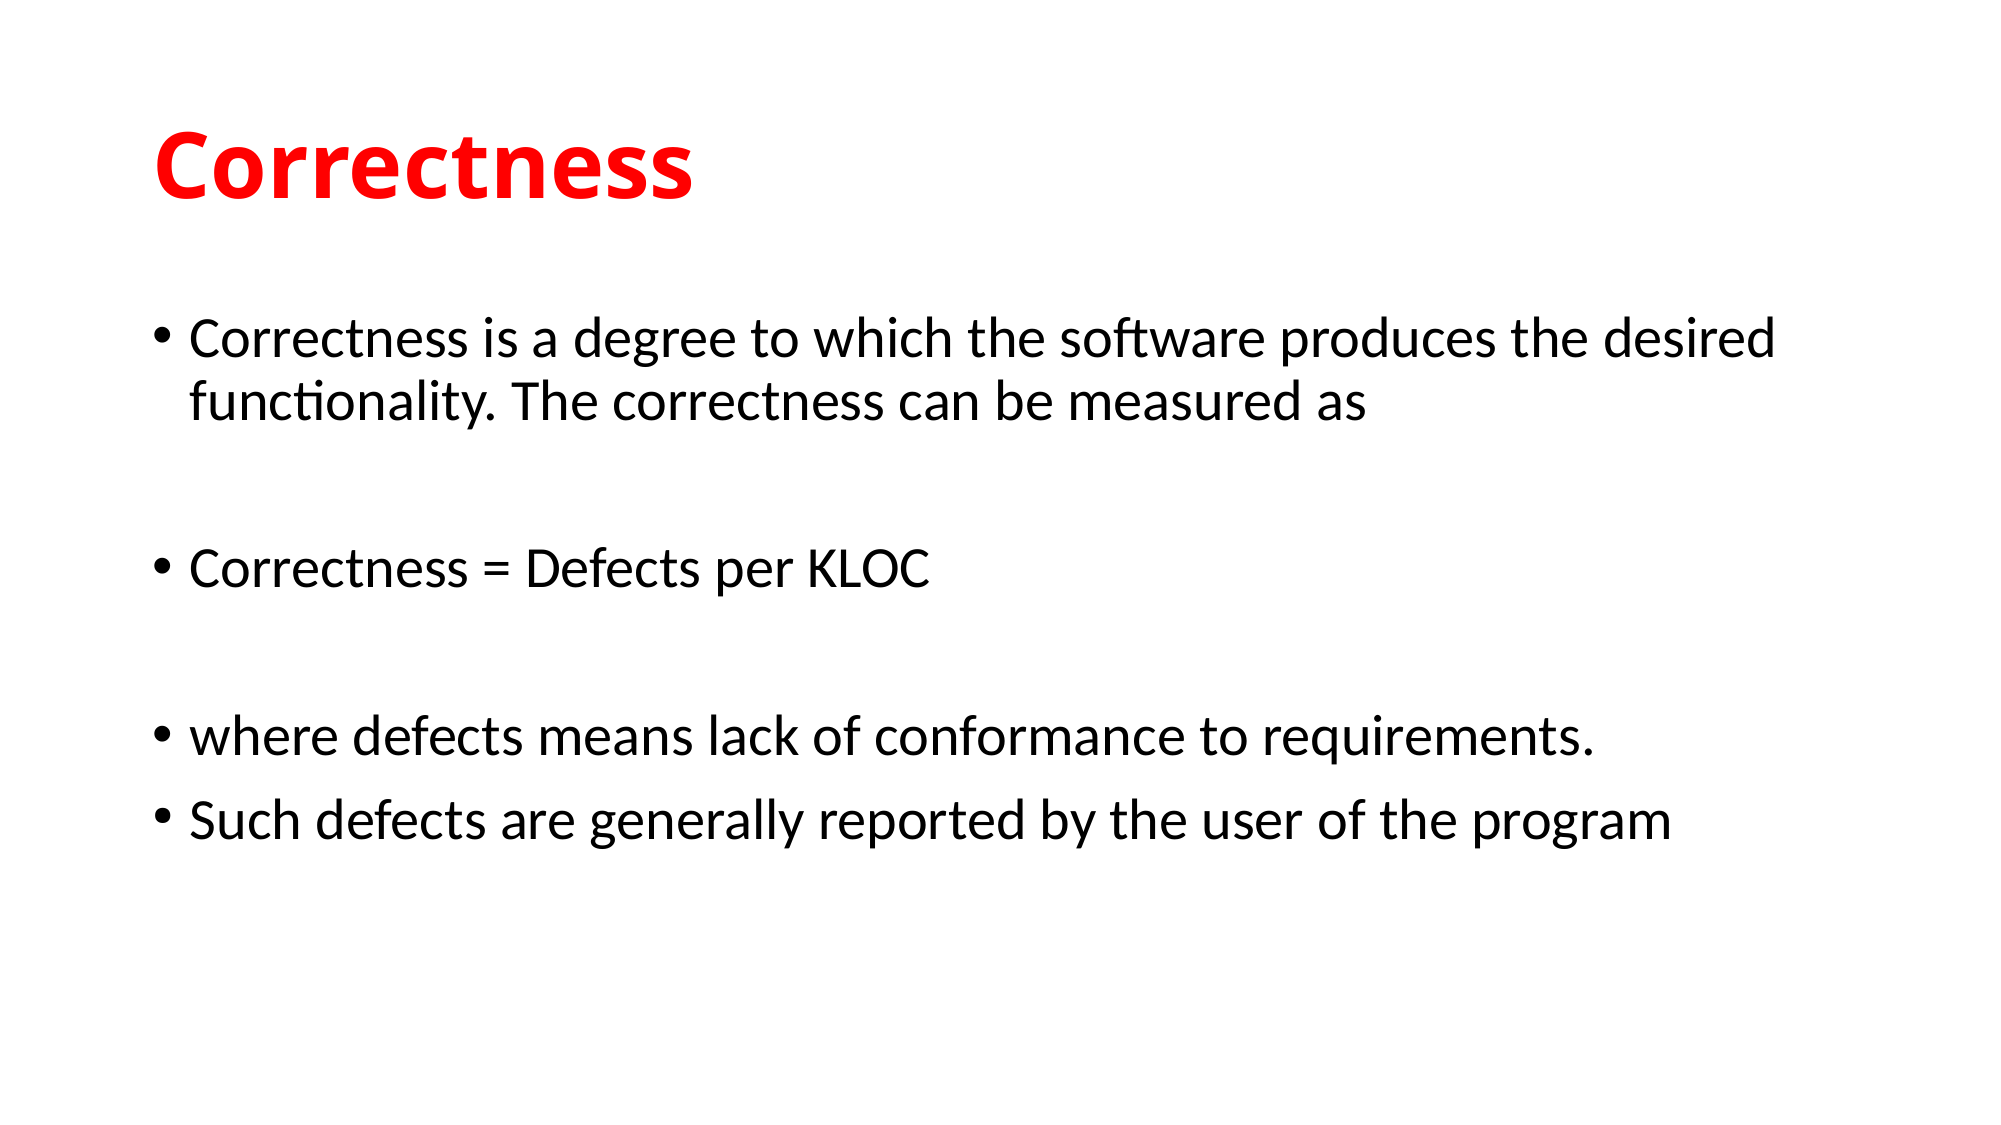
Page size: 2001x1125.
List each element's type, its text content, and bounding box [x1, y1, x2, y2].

list Correctness is a degree to which the software produces the desired functionality. The correctness can be measured as Correctness = Defects per KLOC where defects means lack of conformance to requirements. Such defects are generally reported by the user of the program [137, 299, 1863, 1014]
title Correctness [137, 59, 1863, 278]
